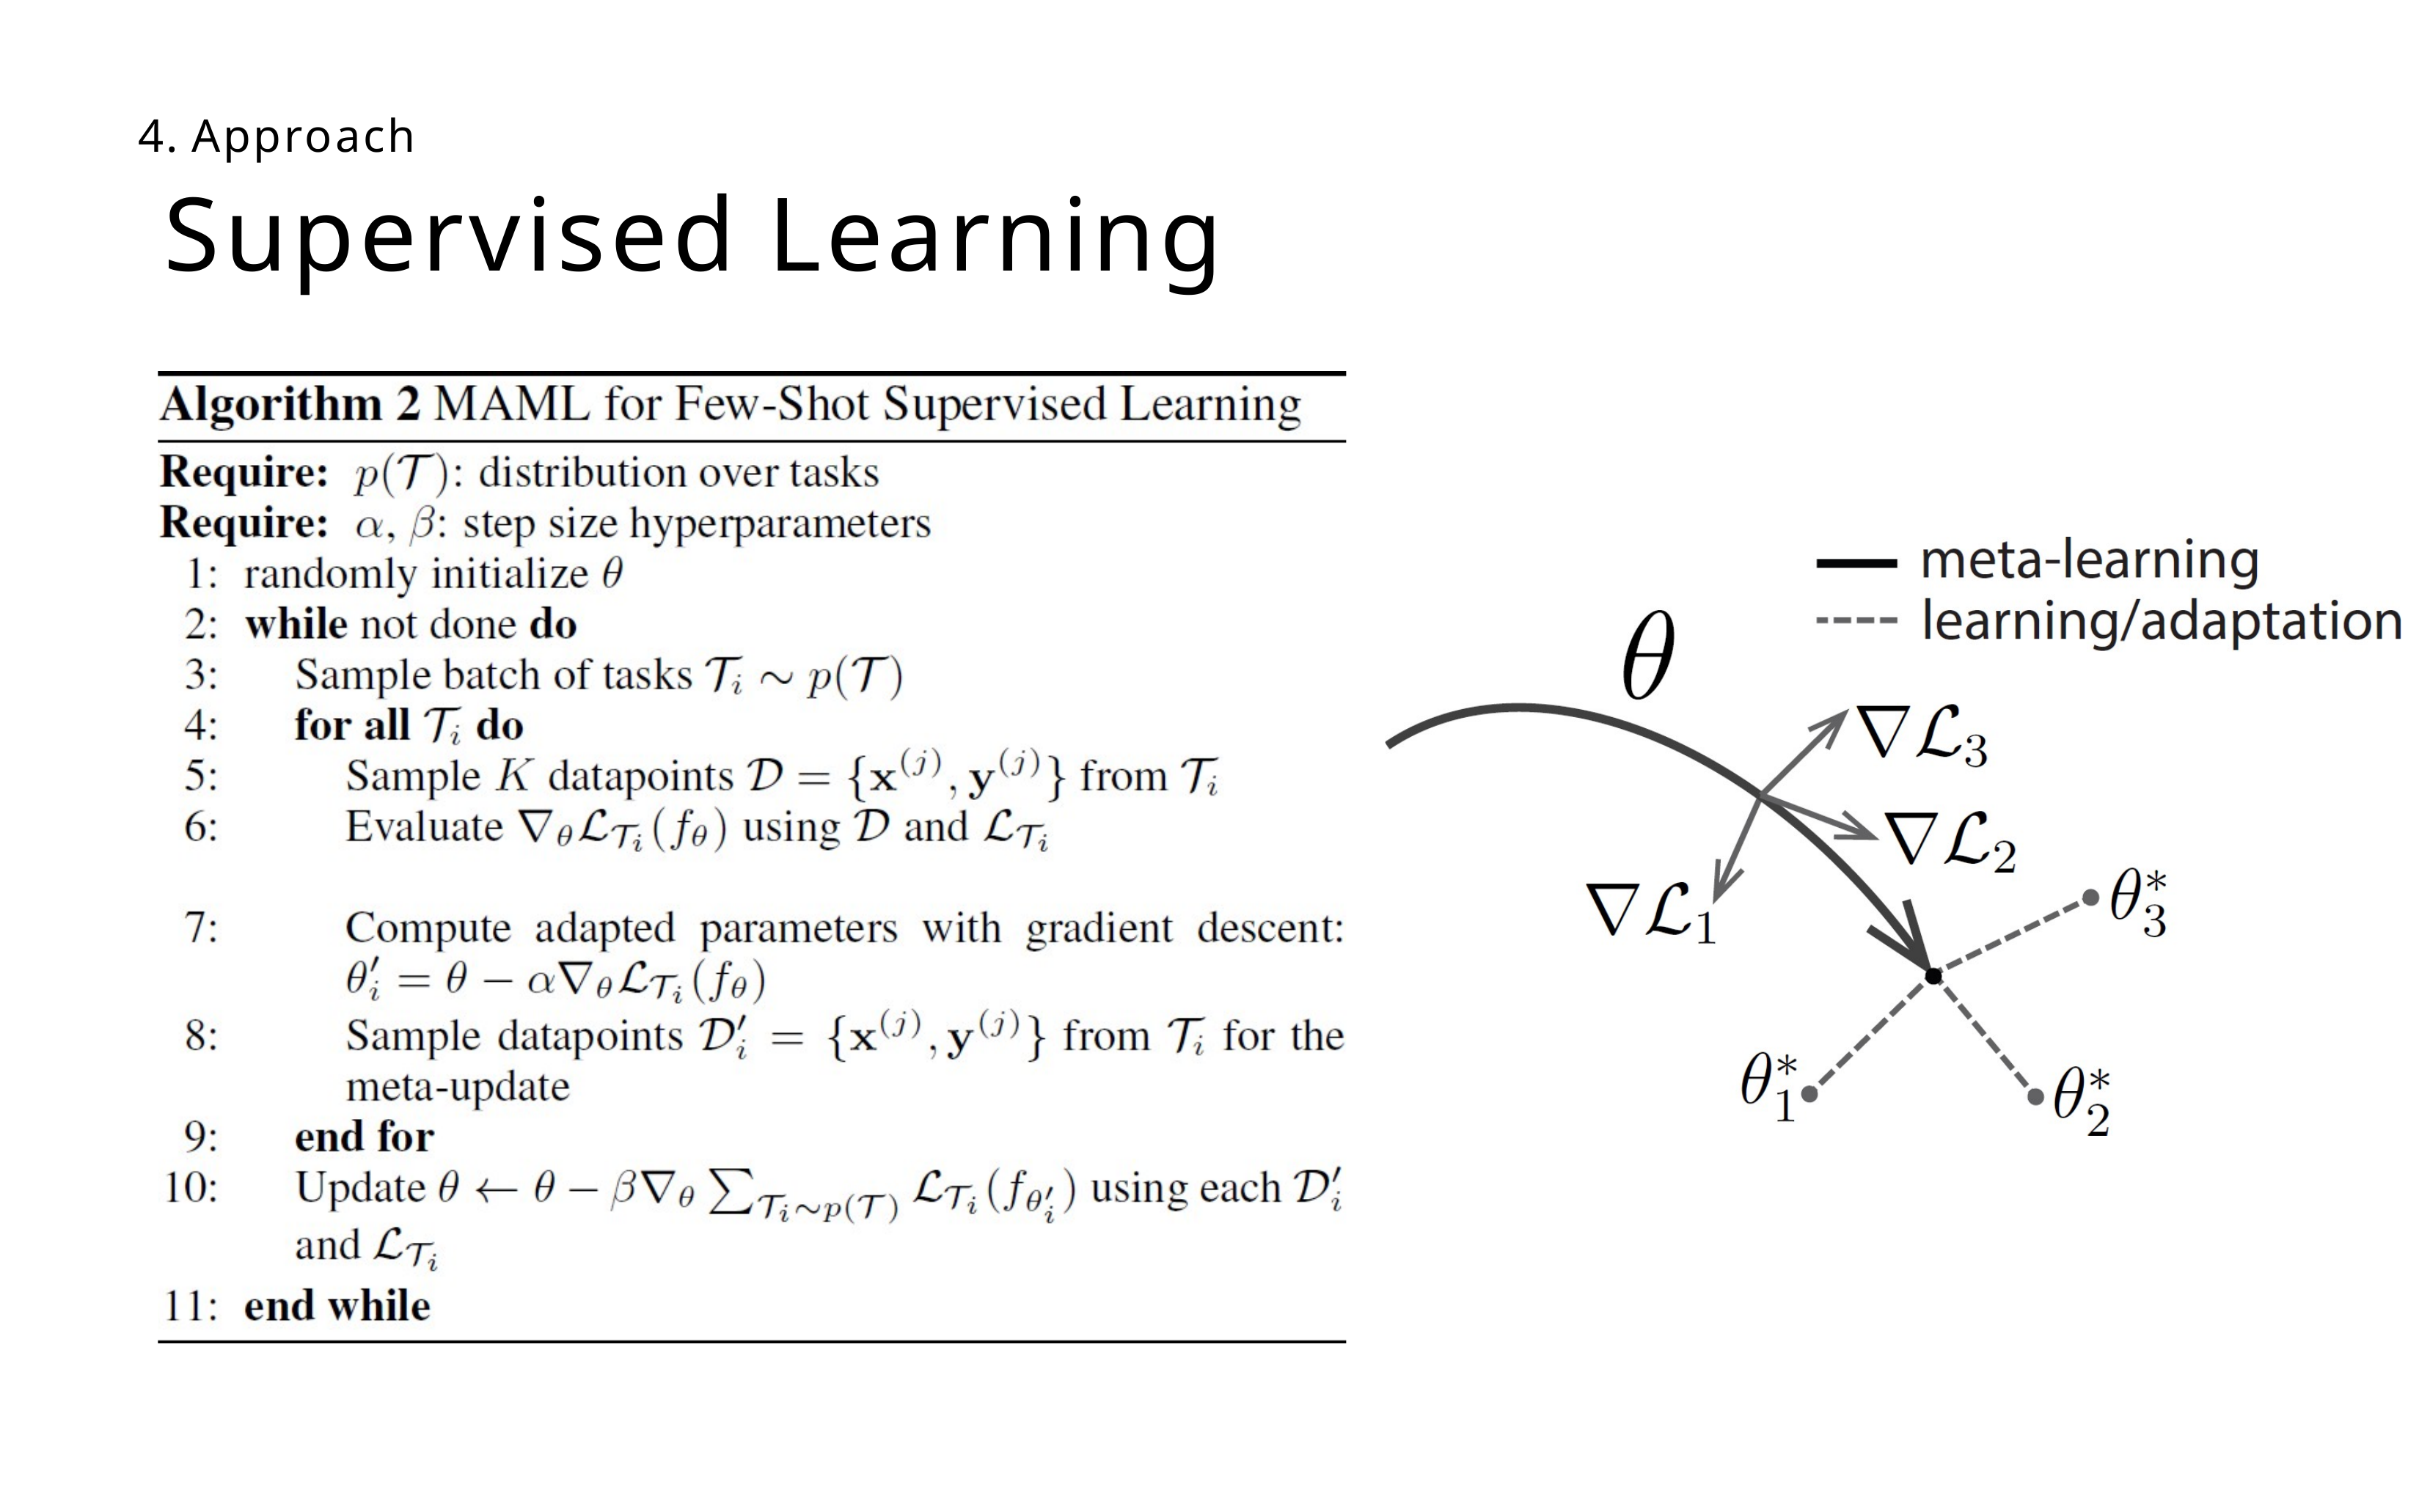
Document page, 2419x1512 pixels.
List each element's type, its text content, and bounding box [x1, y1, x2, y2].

text_box [158, 371, 1347, 1343]
title 4. Approach Supervised Learning [136, 102, 1311, 360]
text_box [1385, 537, 2401, 1136]
